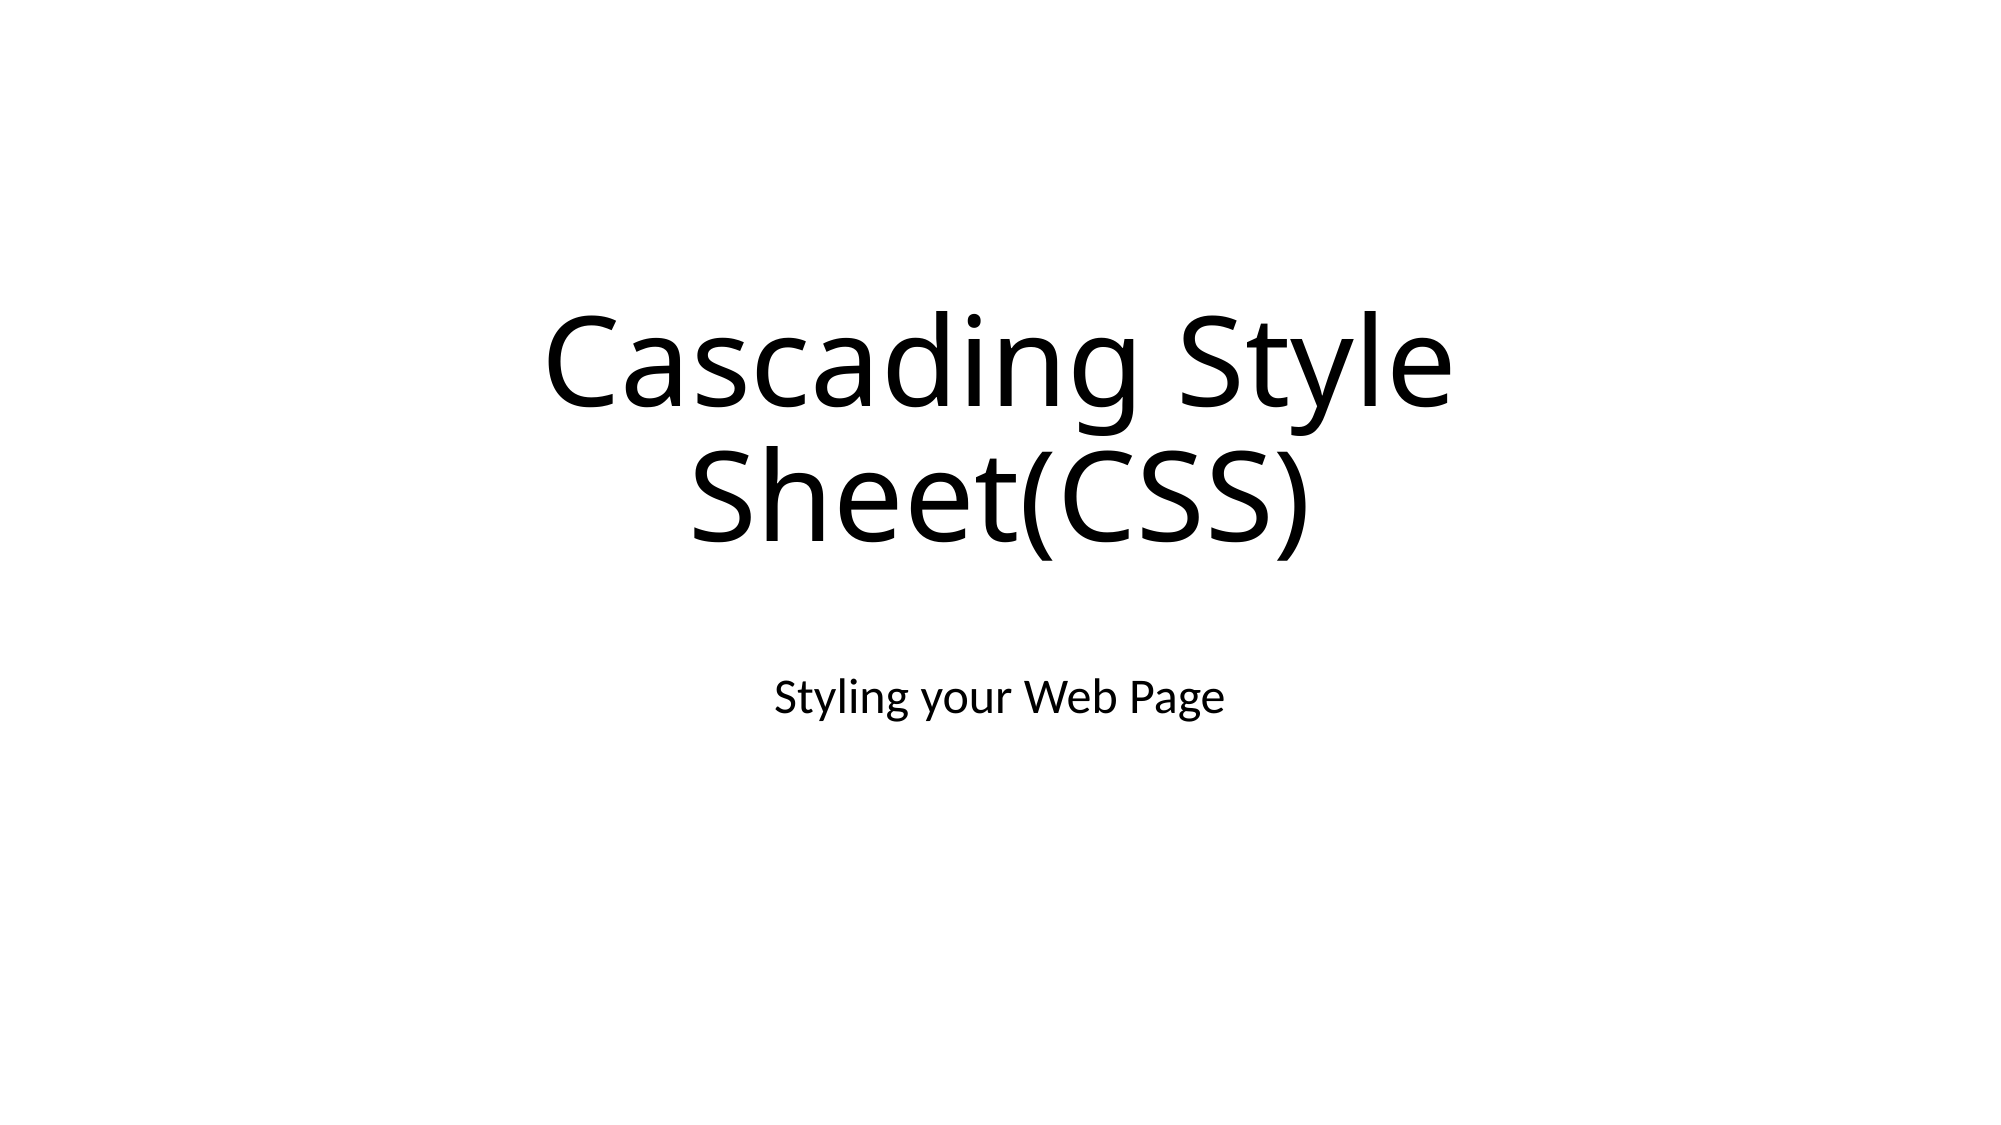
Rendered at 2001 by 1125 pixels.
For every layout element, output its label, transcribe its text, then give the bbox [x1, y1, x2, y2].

subtitle Styling your Web Page [249, 663, 1750, 863]
title Cascading Style Sheet(CSS) [249, 184, 1750, 576]
